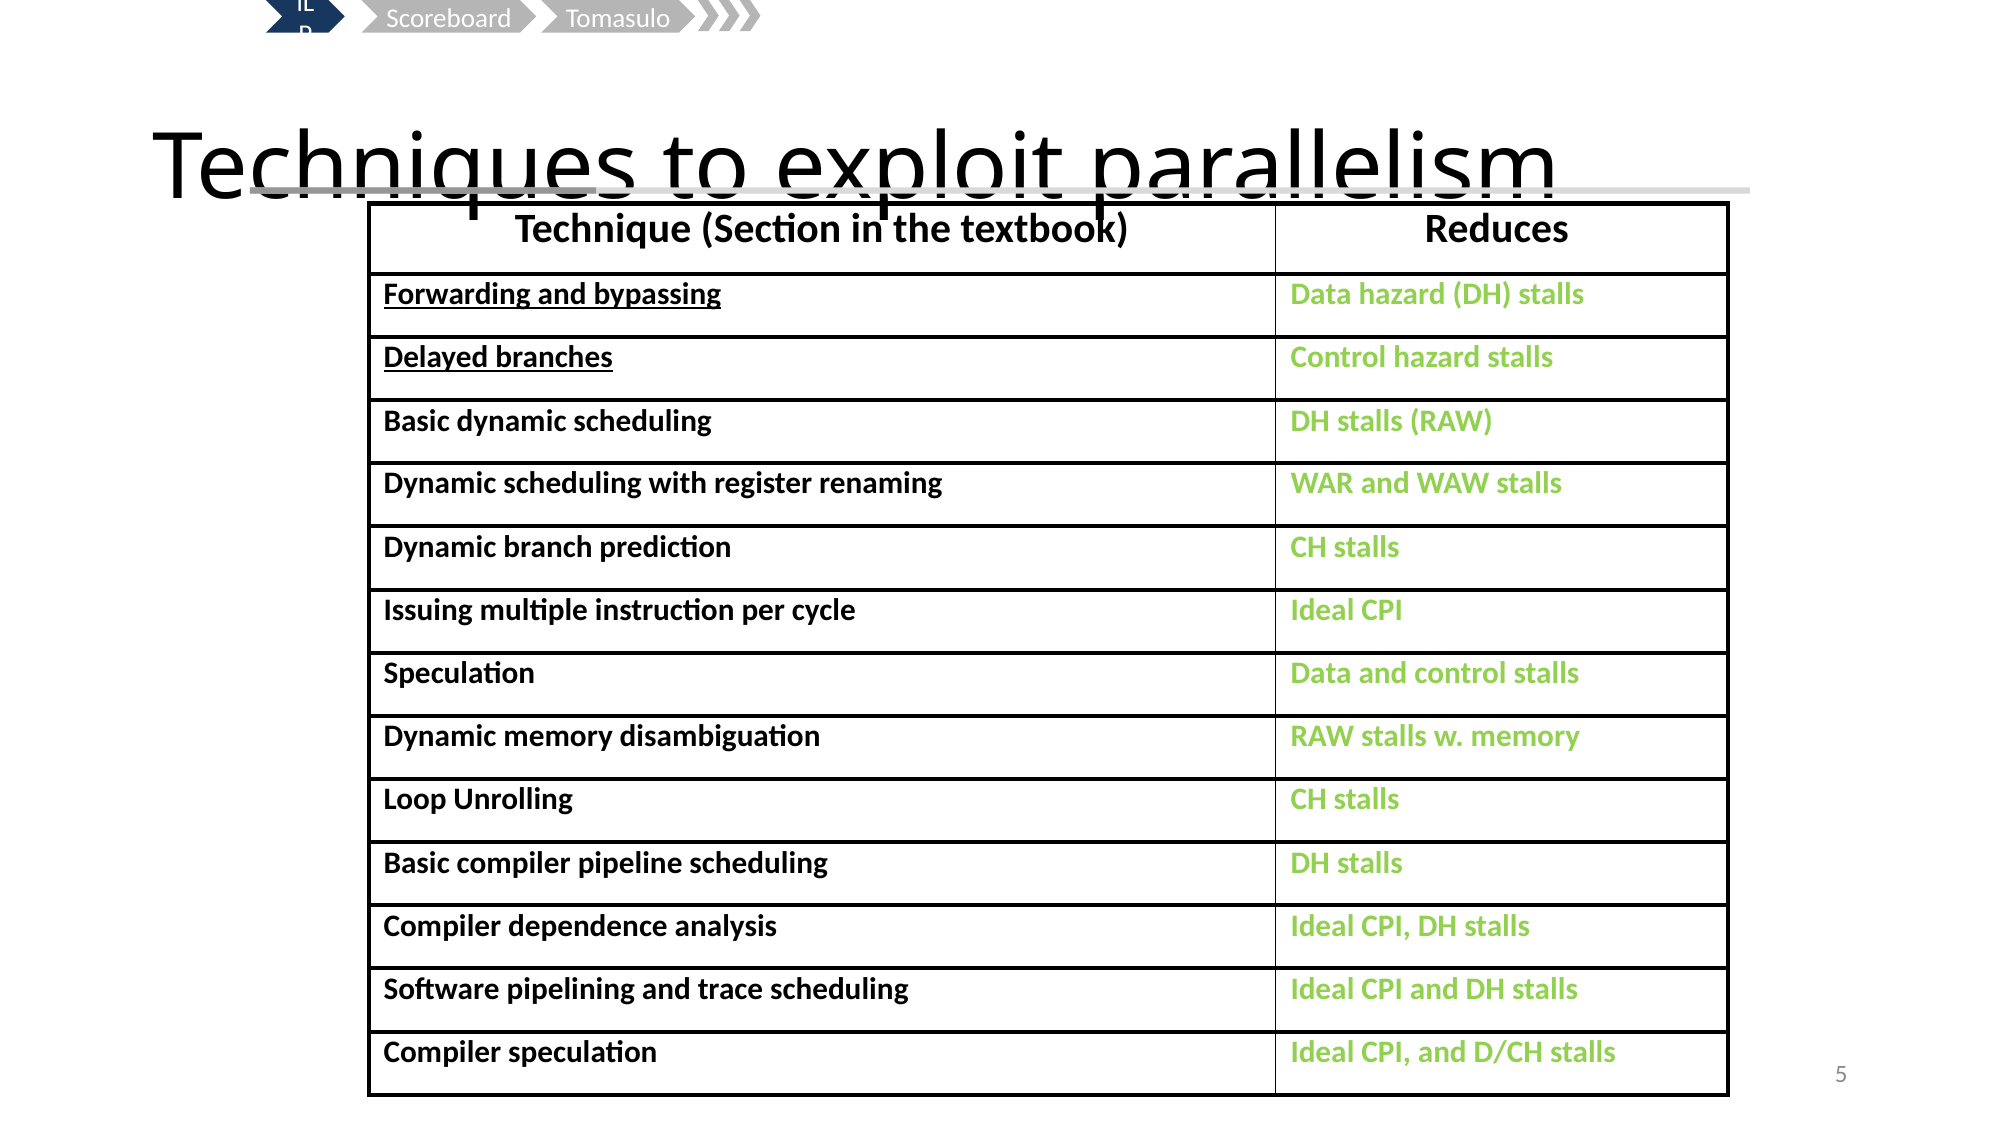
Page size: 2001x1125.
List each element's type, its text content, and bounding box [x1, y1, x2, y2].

table_cell Ideal CPI, and D/CH stalls [1276, 1034, 1726, 1093]
table_cell Control hazard stalls [1276, 339, 1726, 398]
table_cell Forwarding and bypassing [371, 276, 1275, 335]
table_cell Delayed branches [371, 339, 1275, 398]
table_cell CH stalls [1276, 781, 1726, 840]
table_cell Software pipelining and trace scheduling [371, 970, 1275, 1030]
table_cell DH stalls [1276, 844, 1726, 903]
table_cell Ideal CPI, DH stalls [1276, 907, 1726, 966]
table_cell Dynamic memory disambiguation [371, 718, 1275, 777]
text_box ILP [263, 0, 347, 34]
table_header Reduces [1276, 206, 1726, 272]
table_cell Ideal CPI and DH stalls [1276, 970, 1726, 1030]
text_box [249, 186, 597, 195]
text_box Tomasulo [538, 0, 697, 34]
text_box [716, 0, 741, 33]
table_cell Basic dynamic scheduling [371, 402, 1275, 461]
table_cell Dynamic branch prediction [371, 528, 1275, 588]
text_box Scoreboard [359, 0, 538, 34]
table_cell Ideal CPI [1276, 592, 1726, 651]
title Techniques to exploit parallelism [137, 59, 1863, 278]
text_box [597, 186, 1751, 195]
text_box [695, 0, 721, 33]
slide_number 5 [1412, 1042, 1863, 1103]
table_cell Loop Unrolling [371, 781, 1275, 840]
table_header Technique (Section in the textbook) [371, 206, 1275, 272]
table_cell Data hazard (DH) stalls [1276, 276, 1726, 335]
table_cell Basic compiler pipeline scheduling [371, 844, 1275, 903]
text_box [737, 0, 762, 33]
table_cell CH stalls [1276, 528, 1726, 588]
table_cell Data and control stalls [1276, 655, 1726, 714]
table_cell Compiler dependence analysis [371, 907, 1275, 966]
table_cell Issuing multiple instruction per cycle [371, 592, 1275, 651]
table_cell Compiler speculation [371, 1034, 1275, 1093]
table_cell Speculation [371, 655, 1275, 714]
table_cell Dynamic scheduling with register renaming [371, 465, 1275, 524]
table_cell RAW stalls w. memory [1276, 718, 1726, 777]
table_cell WAR and WAW stalls [1276, 465, 1726, 524]
table_cell DH stalls (RAW) [1276, 402, 1726, 461]
